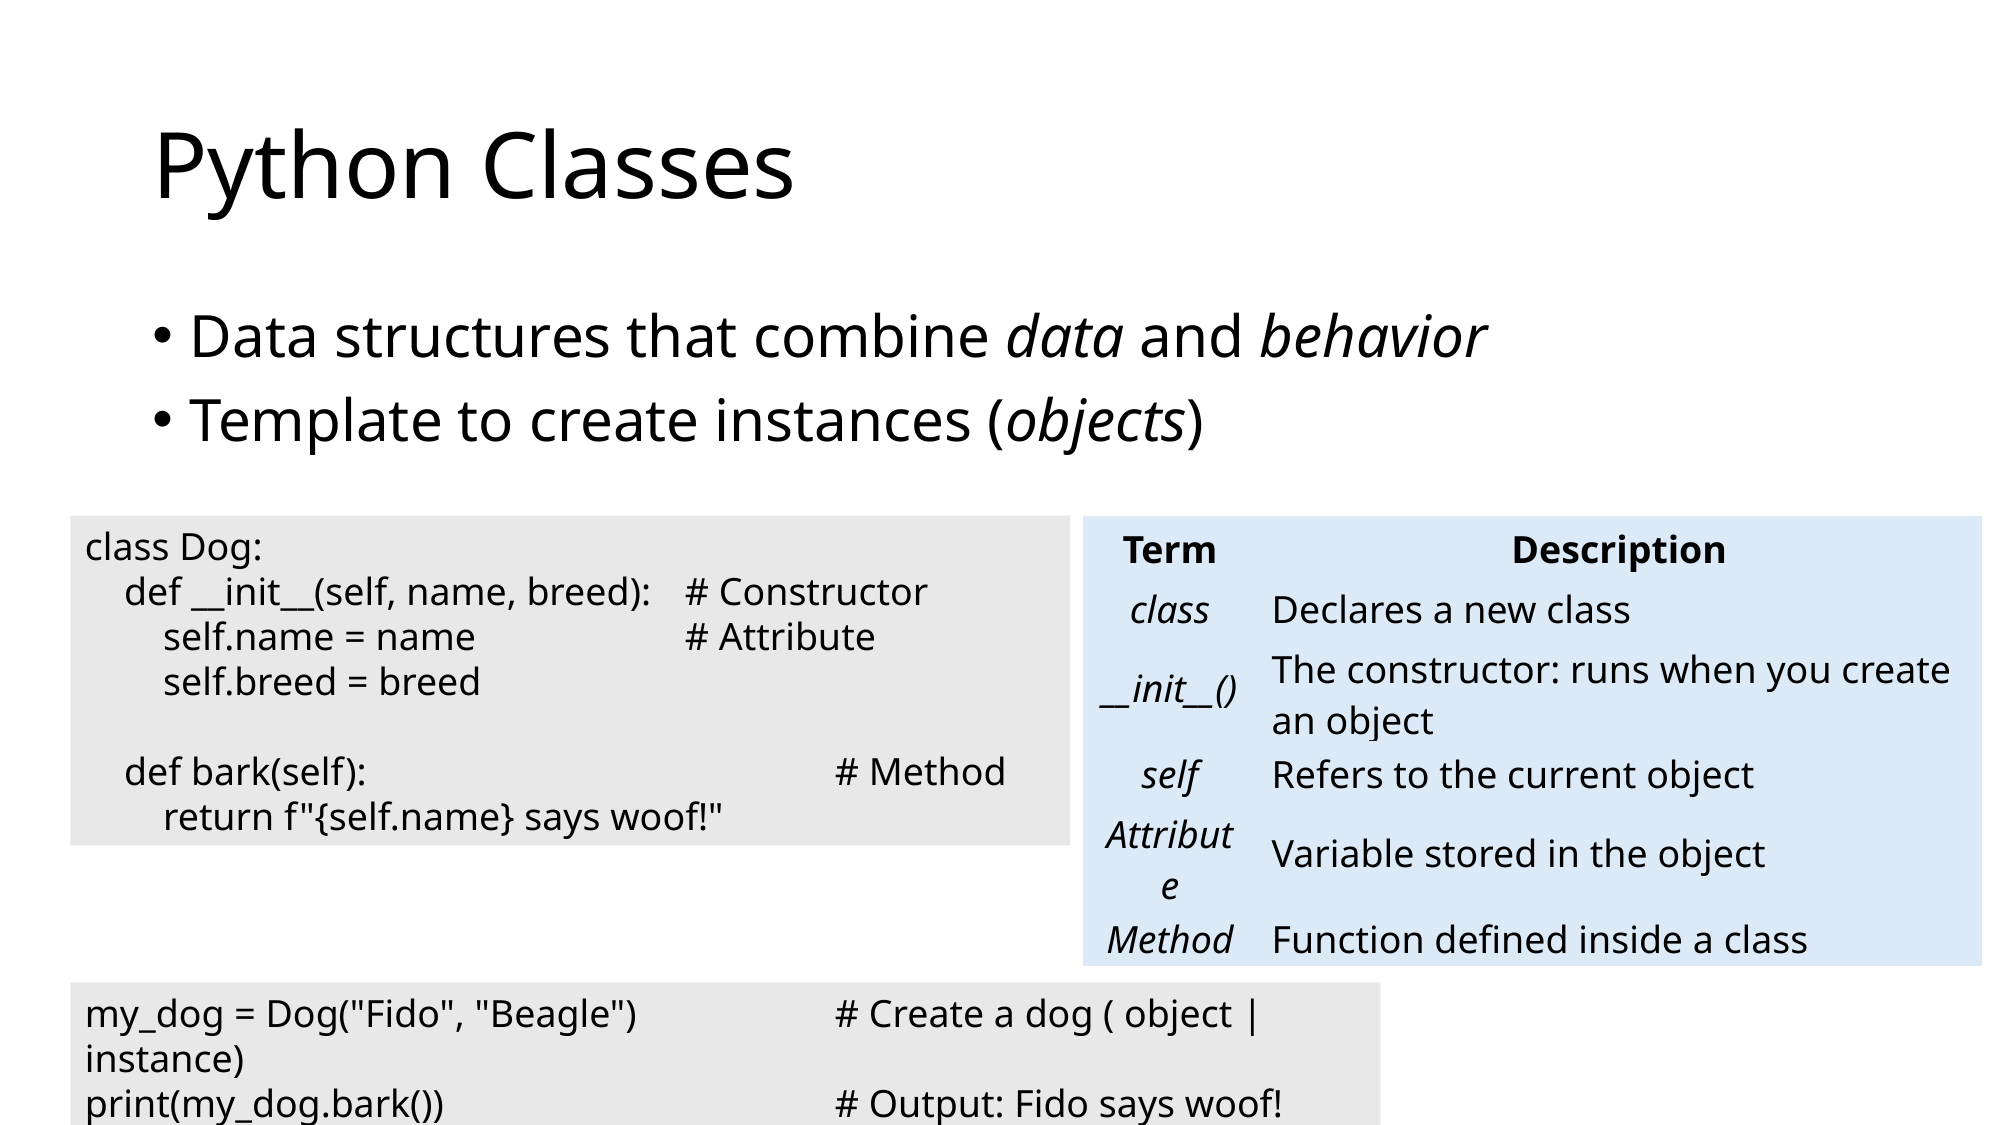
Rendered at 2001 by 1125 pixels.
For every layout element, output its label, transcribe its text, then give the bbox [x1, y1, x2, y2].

table_cell Refers to the current object [1257, 741, 1982, 801]
text_box my_dog = Dog("Fido", "Beagle") # Create a dog ( object | instance) print(my_dog.bark()) # Output: Fido says woof! [70, 982, 1381, 1125]
table_cell Variable stored in the object [1257, 801, 1982, 906]
table_cell Function defined inside a class [1257, 906, 1982, 966]
table_cell The constructor: runs when you create an object [1257, 636, 1982, 741]
table_cell __init__() [1083, 636, 1257, 741]
list Data structures that combine data and behavior Template to create instances (objects) [137, 299, 1863, 1014]
table_cell class [1083, 576, 1257, 636]
table_cell Method [1083, 906, 1257, 966]
table_cell Attribute [1083, 801, 1257, 906]
text_box class Dog: def __init__(self, name, breed): # Constructor self.name = name # Attribute self.breed = breed def bark(self): # Method return f"{self.name} says woof!" [70, 515, 1071, 846]
table_header Description [1257, 516, 1982, 576]
table_cell self [1083, 741, 1257, 801]
table_cell Declares a new class [1257, 576, 1982, 636]
title Python Classes [137, 59, 1863, 278]
table_header Term [1083, 516, 1257, 576]
